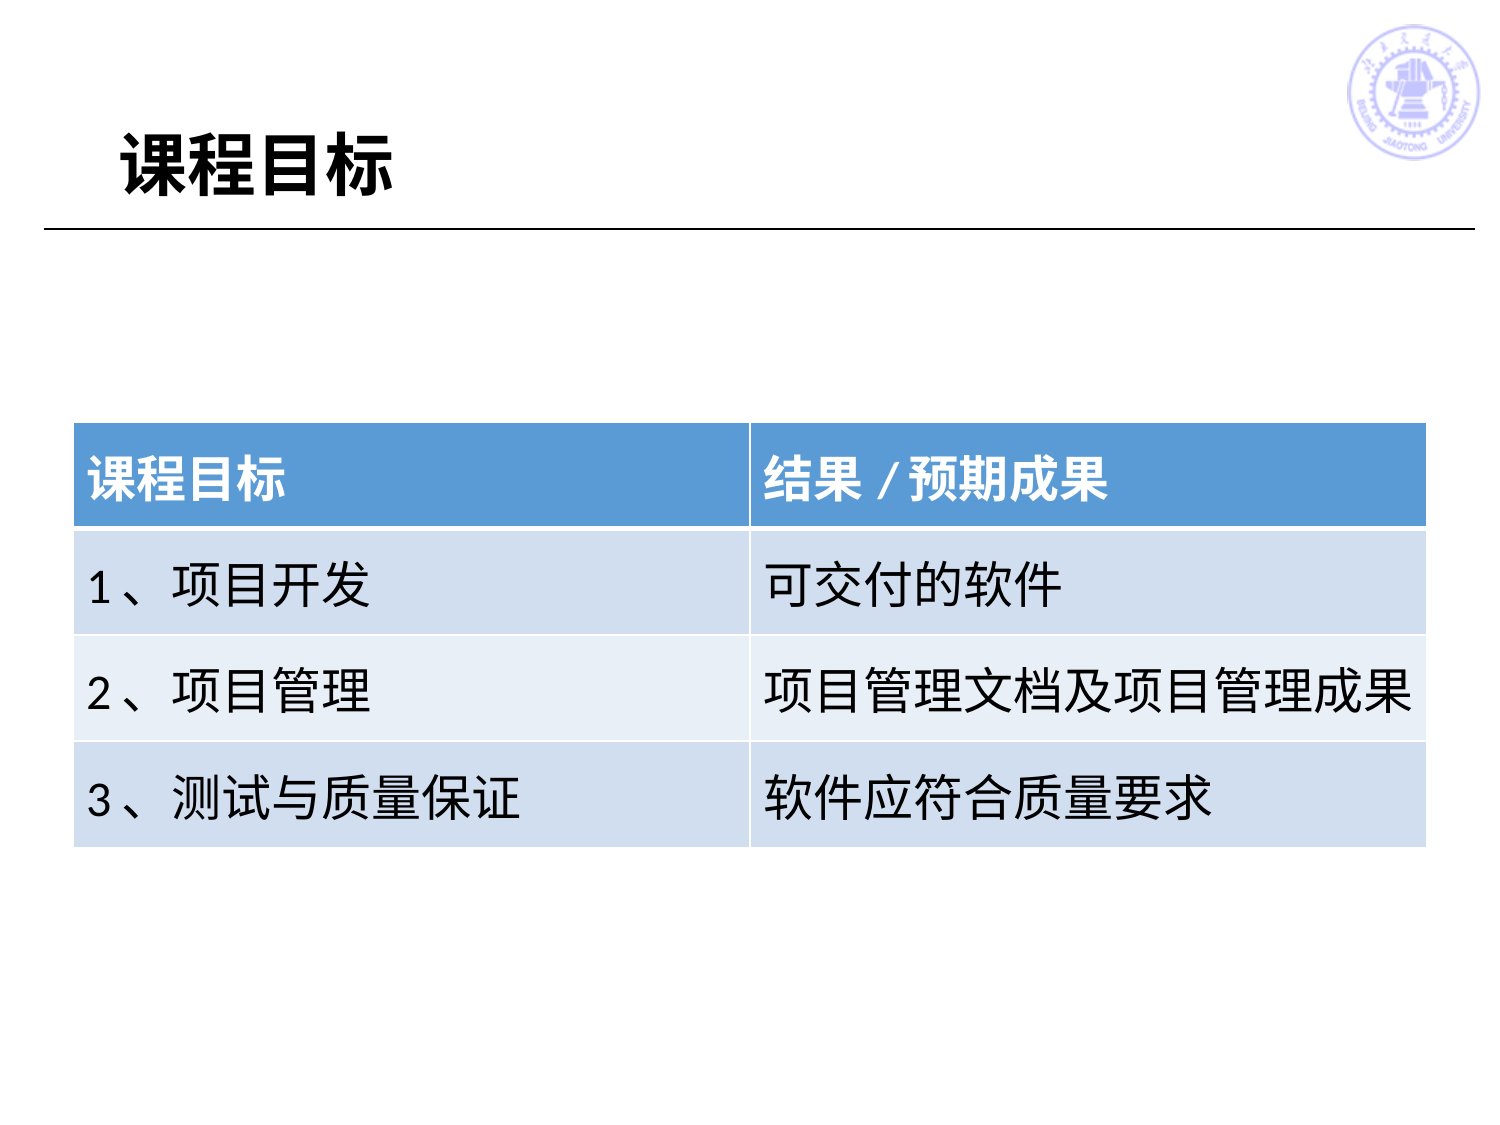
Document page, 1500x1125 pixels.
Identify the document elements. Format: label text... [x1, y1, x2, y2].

title 课程目标 [103, 60, 1398, 278]
table_header 结果/预期成果 [751, 423, 1426, 526]
table_cell 2、项目管理 [74, 636, 749, 740]
table_header 课程目标 [74, 423, 749, 526]
table_cell 3、测试与质量保证 [74, 742, 749, 847]
table_cell 项目管理文档及项目管理成果 [751, 636, 1426, 740]
table_cell 1、项目开发 [74, 531, 749, 634]
table_cell 软件应符合质量要求 [751, 742, 1426, 847]
table_cell 可交付的软件 [751, 531, 1426, 634]
